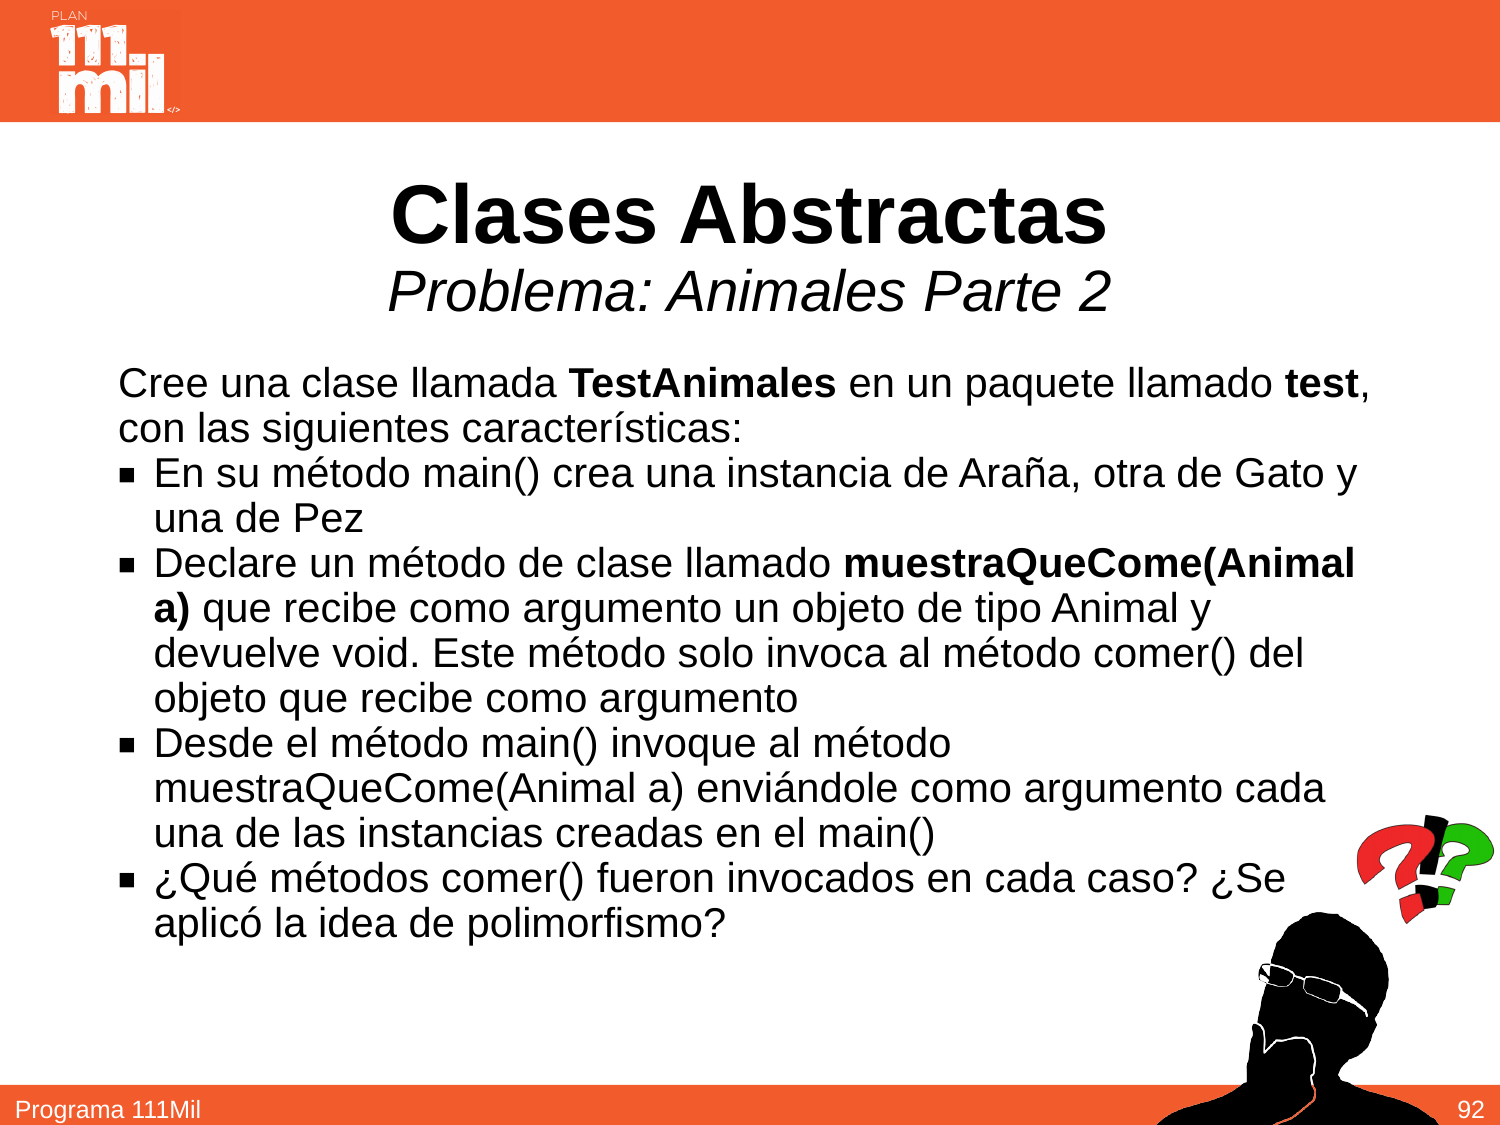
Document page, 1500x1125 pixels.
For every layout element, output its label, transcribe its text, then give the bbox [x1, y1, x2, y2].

list Cree una clase llamada TestAnimales en un paquete llamado test, con las siguientes características: En su método main() crea una instancia de Araña, otra de Gato y una de Pez Declare un método de clase llamado muestraQueCome(Animal a) que recibe como argumento un objeto de tipo Animal y devuelve void. Este método solo invoca al método comer() del objeto que recibe como argumento Desde el método main() invoque al método muestraQueCome(Animal a) enviándole como argumento cada una de las instancias creadas en el main() ¿Qué métodos comer() fueron invocados en cada caso? ¿Se aplicó la idea de polimorfismo? [103, 354, 1397, 1069]
slide_number 91 [1443, 1078, 1500, 1125]
footer Programa 111Mil [0, 1078, 507, 1125]
picture [1149, 782, 1500, 1125]
title Clases Abstractas Problema: Animales Parte 2 [103, 147, 1397, 348]
